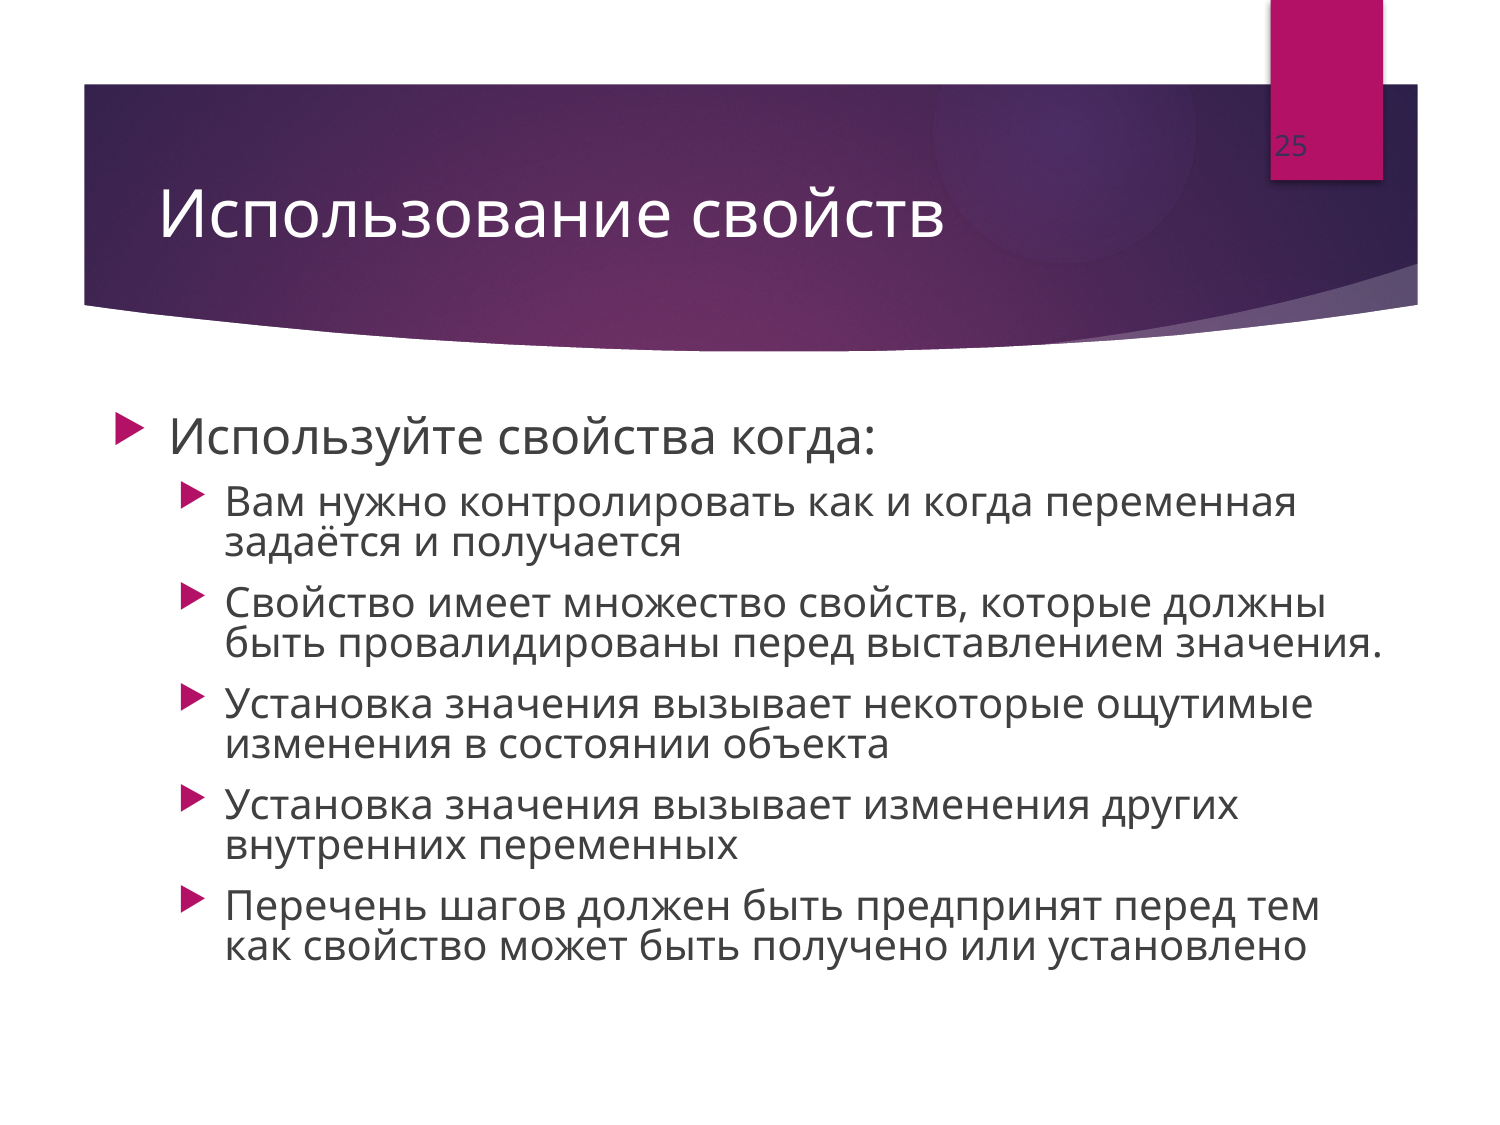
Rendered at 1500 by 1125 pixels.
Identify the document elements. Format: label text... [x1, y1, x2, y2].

slide_number 25 [1259, 48, 1390, 175]
list Используйте свойства когда: Вам нужно контролировать как и когда переменная задаётся и получается Свойство имеет множество свойств, которые должны быть провалидированы перед выставлением значения. Установка значения вызывает некоторые ощутимые изменения в состоянии объекта Установка значения вызывает изменения других внутренних переменных Перечень шагов должен быть предпринят перед тем как свойство может быть получено или установлено [96, 408, 1412, 988]
title Использование свойств [142, 152, 1183, 269]
